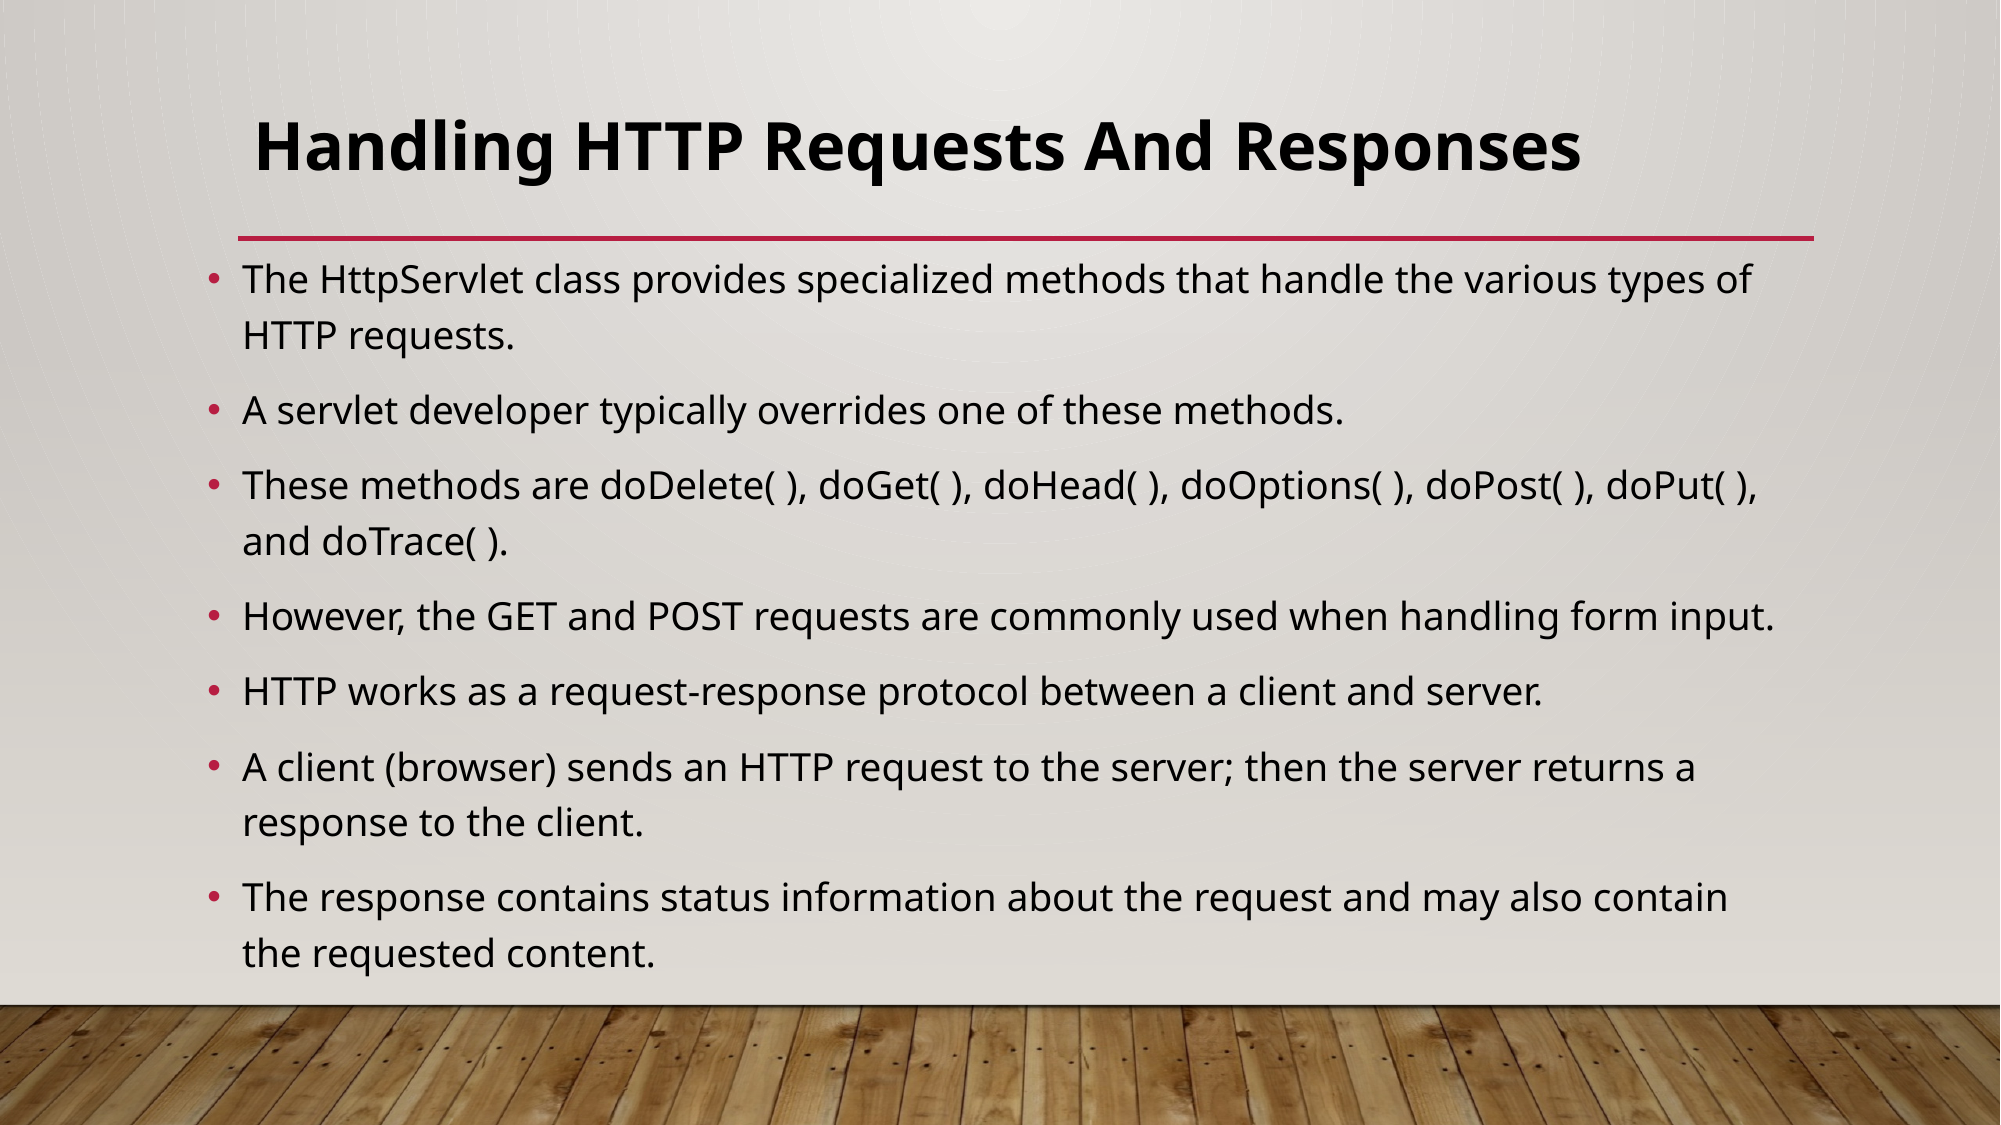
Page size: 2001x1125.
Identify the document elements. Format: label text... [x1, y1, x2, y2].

picture [0, 1005, 2000, 1125]
list The HttpServlet class provides specialized methods that handle the various types of HTTP requests. A servlet developer typically overrides one of these methods. These methods are doDelete( ), doGet( ), doHead( ), doOptions( ), doPost( ), doPut( ), and doTrace( ). However, the GET and POST requests are commonly used when handling form input. HTTP works as a request-response protocol between a client and server. A client (browser) sends an HTTP request to the server; then the server returns a response to the client. The response contains status information about the request and may also contain the requested content. [192, 237, 1814, 1010]
title Handling HTTP Requests And Responses [238, 104, 1814, 237]
